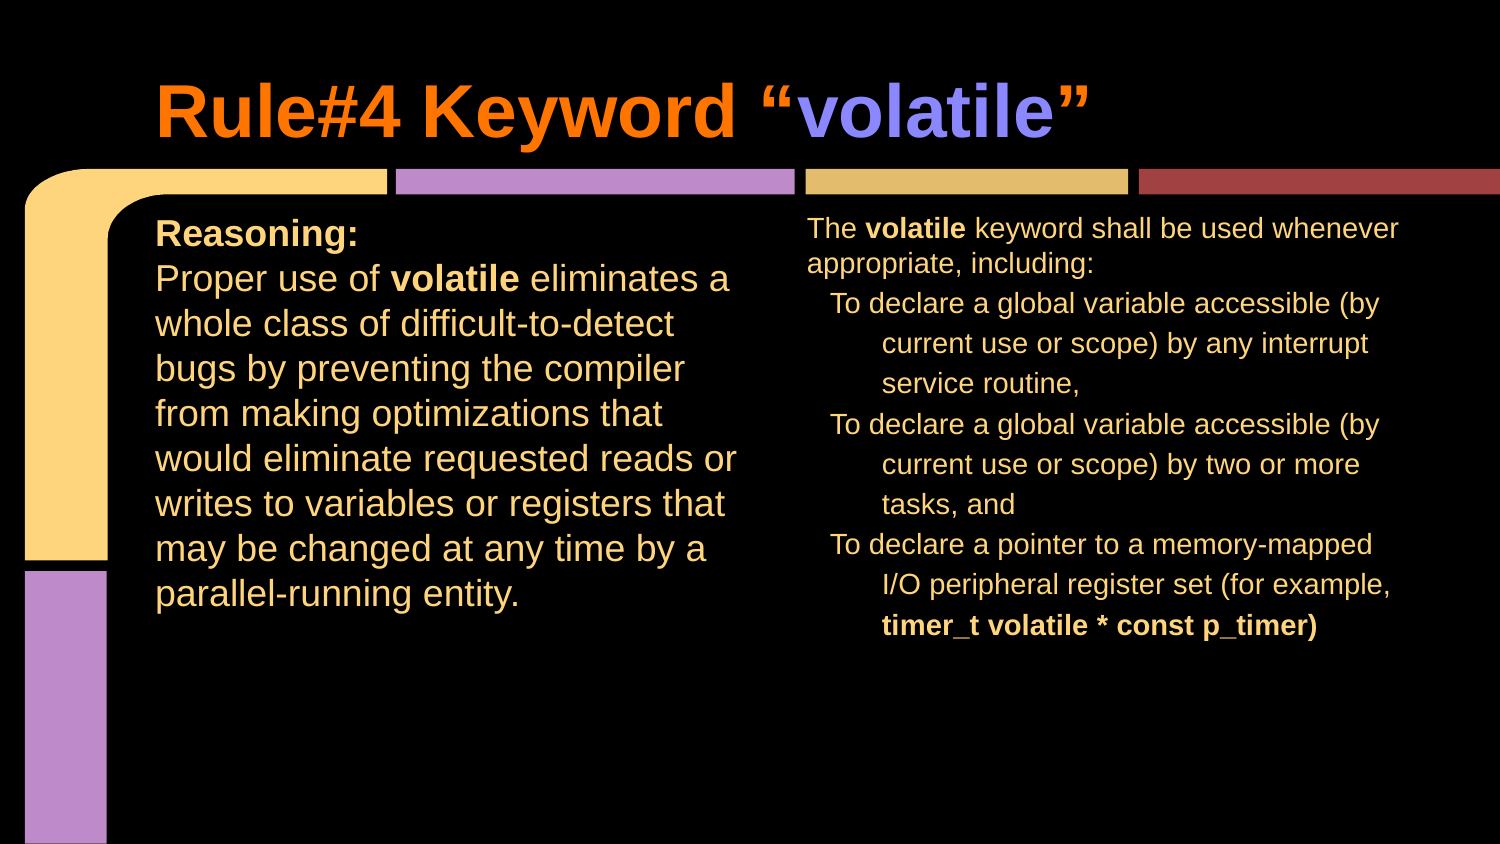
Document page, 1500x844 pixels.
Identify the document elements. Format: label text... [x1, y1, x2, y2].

list Reasoning: Proper use of volatile eliminates a whole class of difficult-to-detect bugs by preventing the compiler from making optimizations that would eliminate requested reads or writes to variables or registers that may be changed at any time by a parallel-running entity. [140, 194, 774, 808]
title Rule#4 Keyword “volatile” [140, 26, 1425, 168]
list The volatile keyword shall be used whenever appropriate, including: To declare a global variable accessible (by current use or scope) by any interrupt service routine, To declare a global variable accessible (by current use or scope) by two or more tasks, and To declare a pointer to a memory-mapped I/O peripheral register set (for example, timer_t volatile * const p_timer) [791, 194, 1426, 808]
